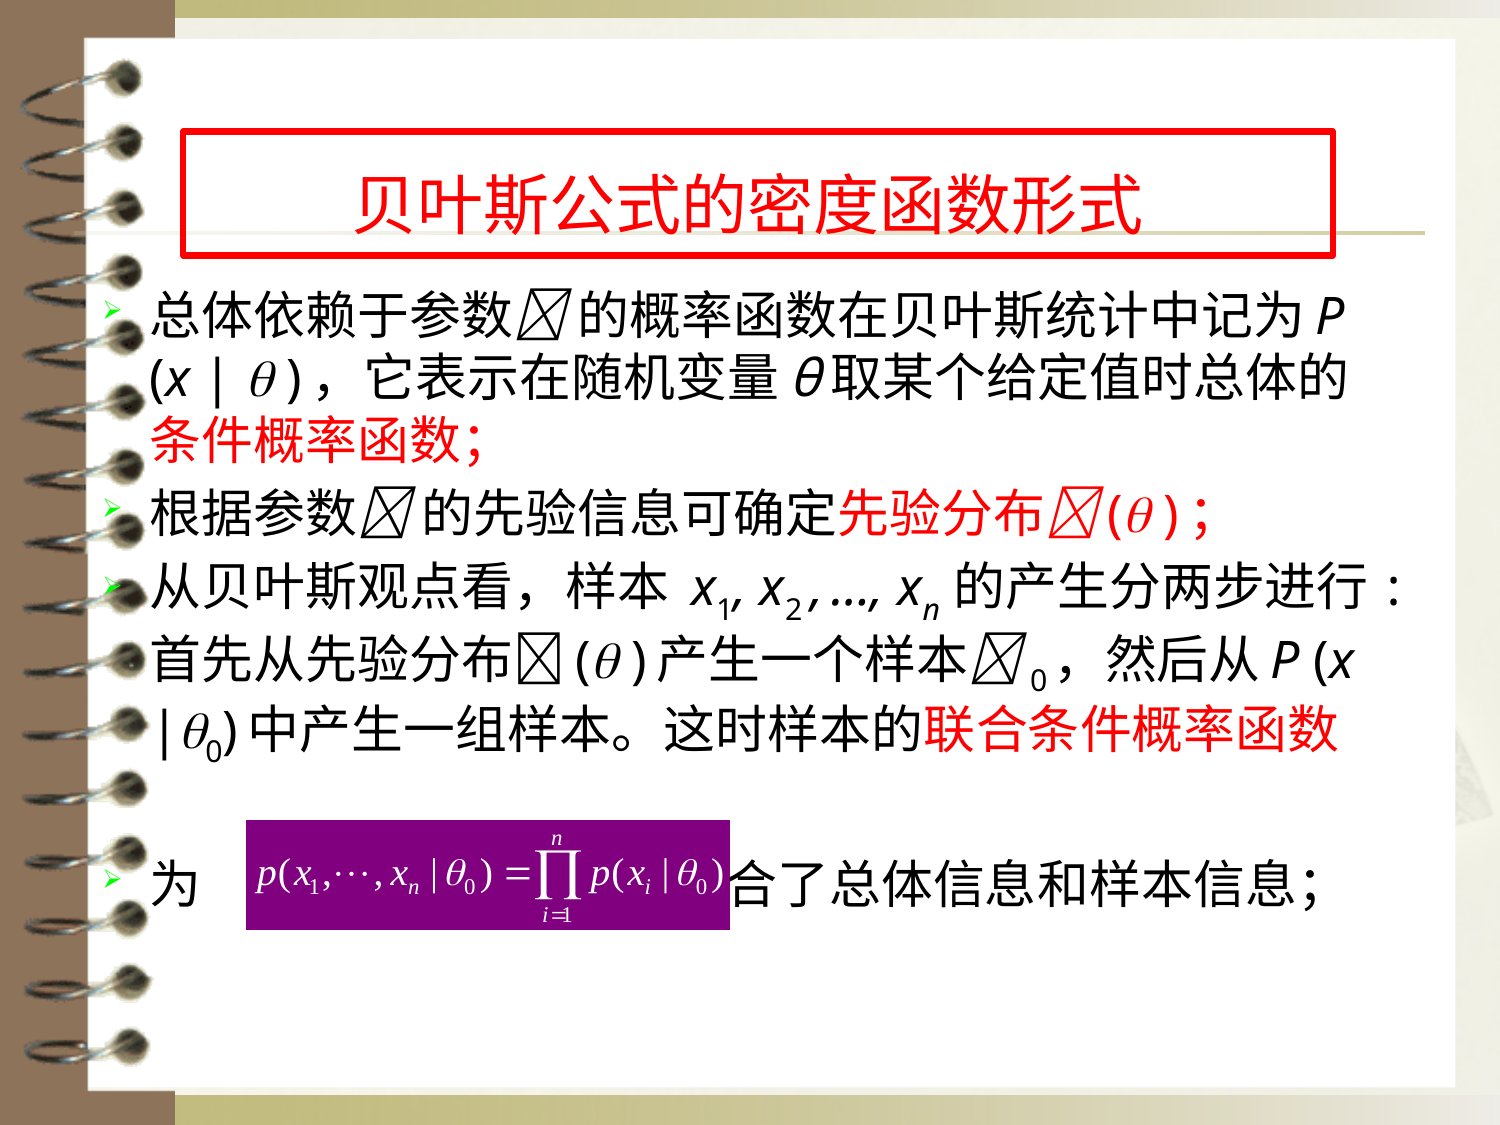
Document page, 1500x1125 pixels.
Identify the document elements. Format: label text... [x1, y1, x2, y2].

list 总体依赖于参数 的概率函数在贝叶斯统计中记为P (x |  )，它表示在随机变量θ取某个给定值时总体的条件概率函数； 根据参数 的先验信息可确定先验分布( )； 从贝叶斯观点看，样本 x1, x2 , …, xn 的产生分两步进行:首先从先验分布( )产生一个样本0，然后从P (x |0)中产生一组样本。这时样本的联合条件概率函数 为 ，这个分布综合了总体信息和样本信息； [87, 275, 1388, 1013]
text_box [245, 819, 731, 931]
title 贝叶斯公式的密度函数形式 [183, 131, 1333, 256]
picture [0, 0, 175, 1125]
